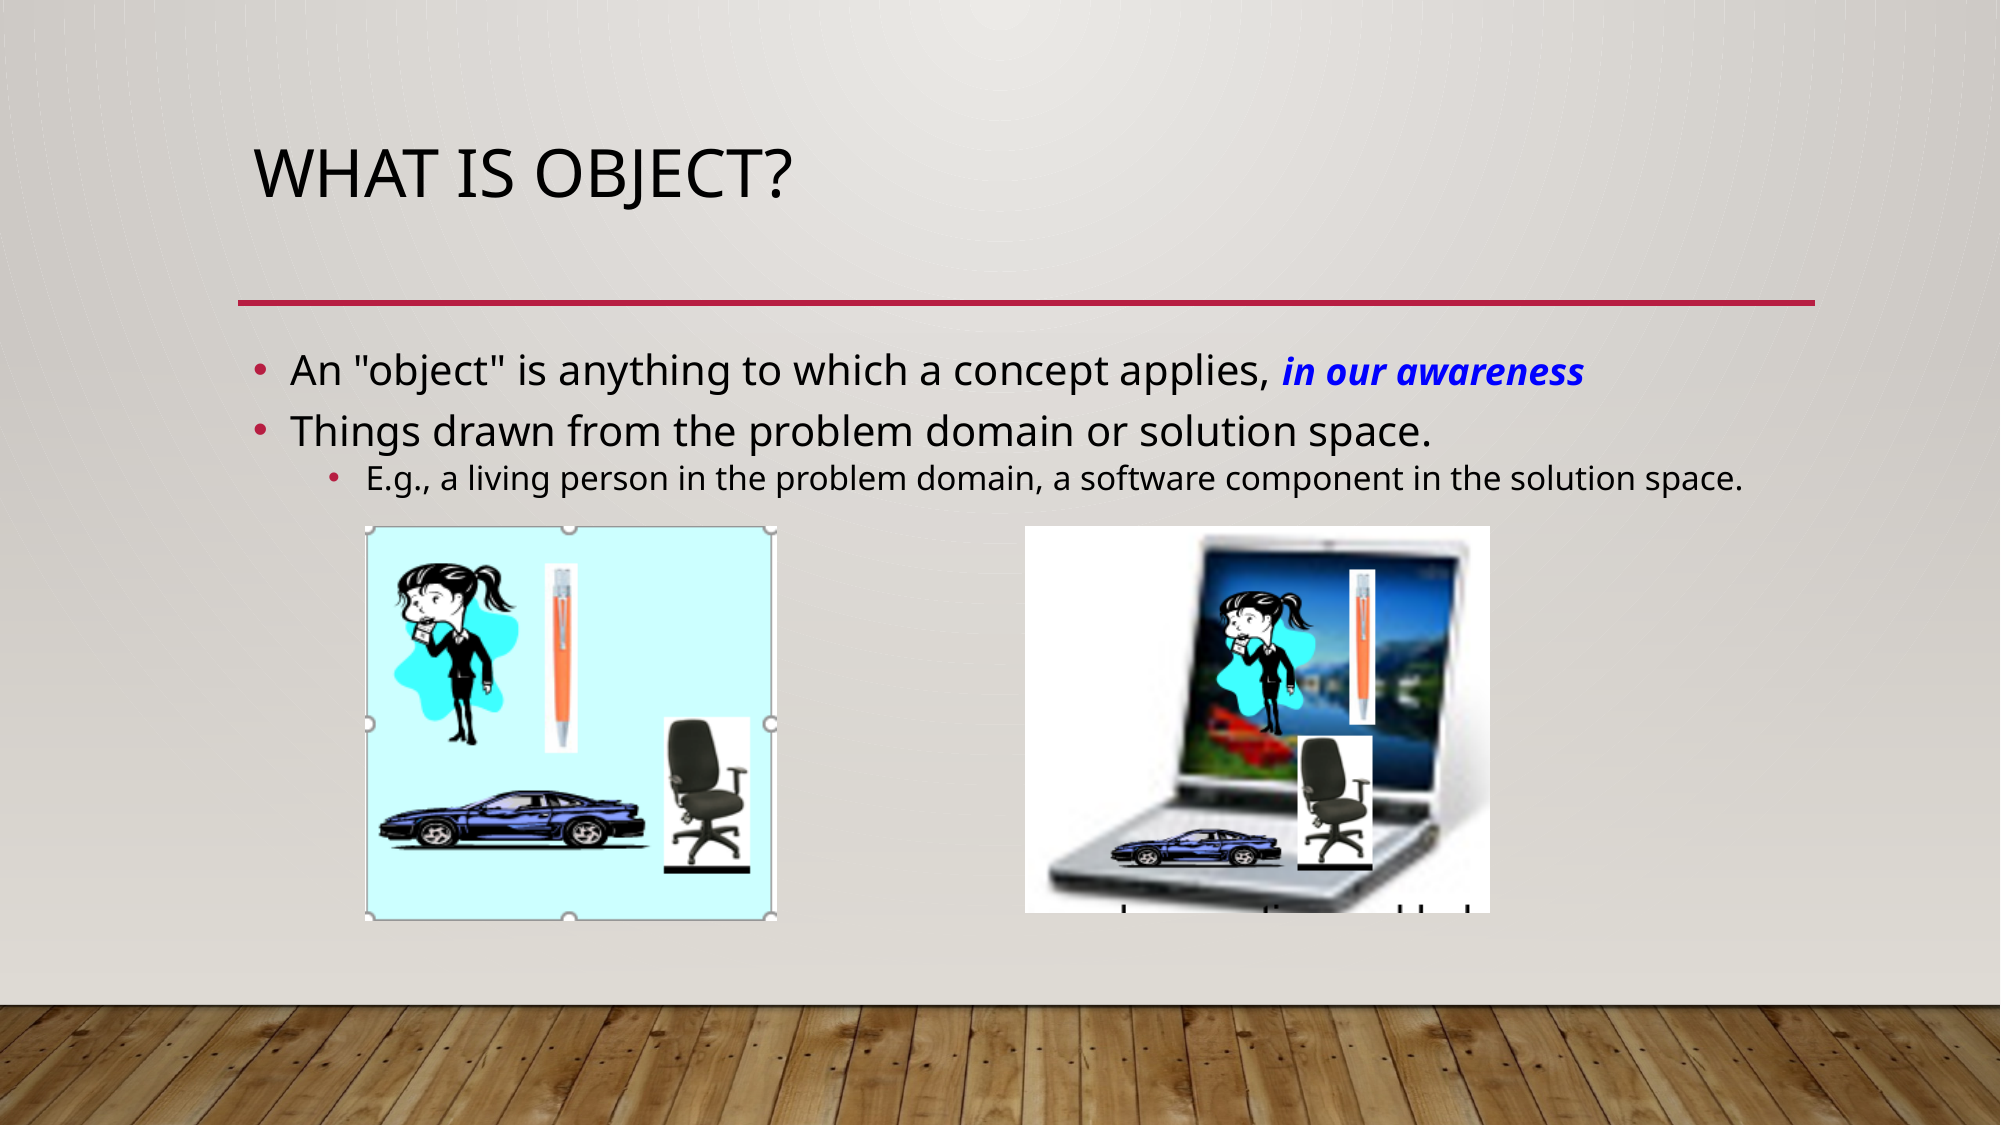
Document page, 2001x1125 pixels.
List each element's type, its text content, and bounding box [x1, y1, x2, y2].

picture [0, 1005, 2000, 1125]
list An "object" is anything to which a concept applies, in our awareness Things drawn from the problem domain or solution space. E.g., a living person in the problem domain, a software component in the solution space. [238, 346, 1850, 913]
title WHAT IS object? [238, 131, 1814, 305]
picture [365, 526, 777, 921]
picture [1025, 526, 1490, 913]
